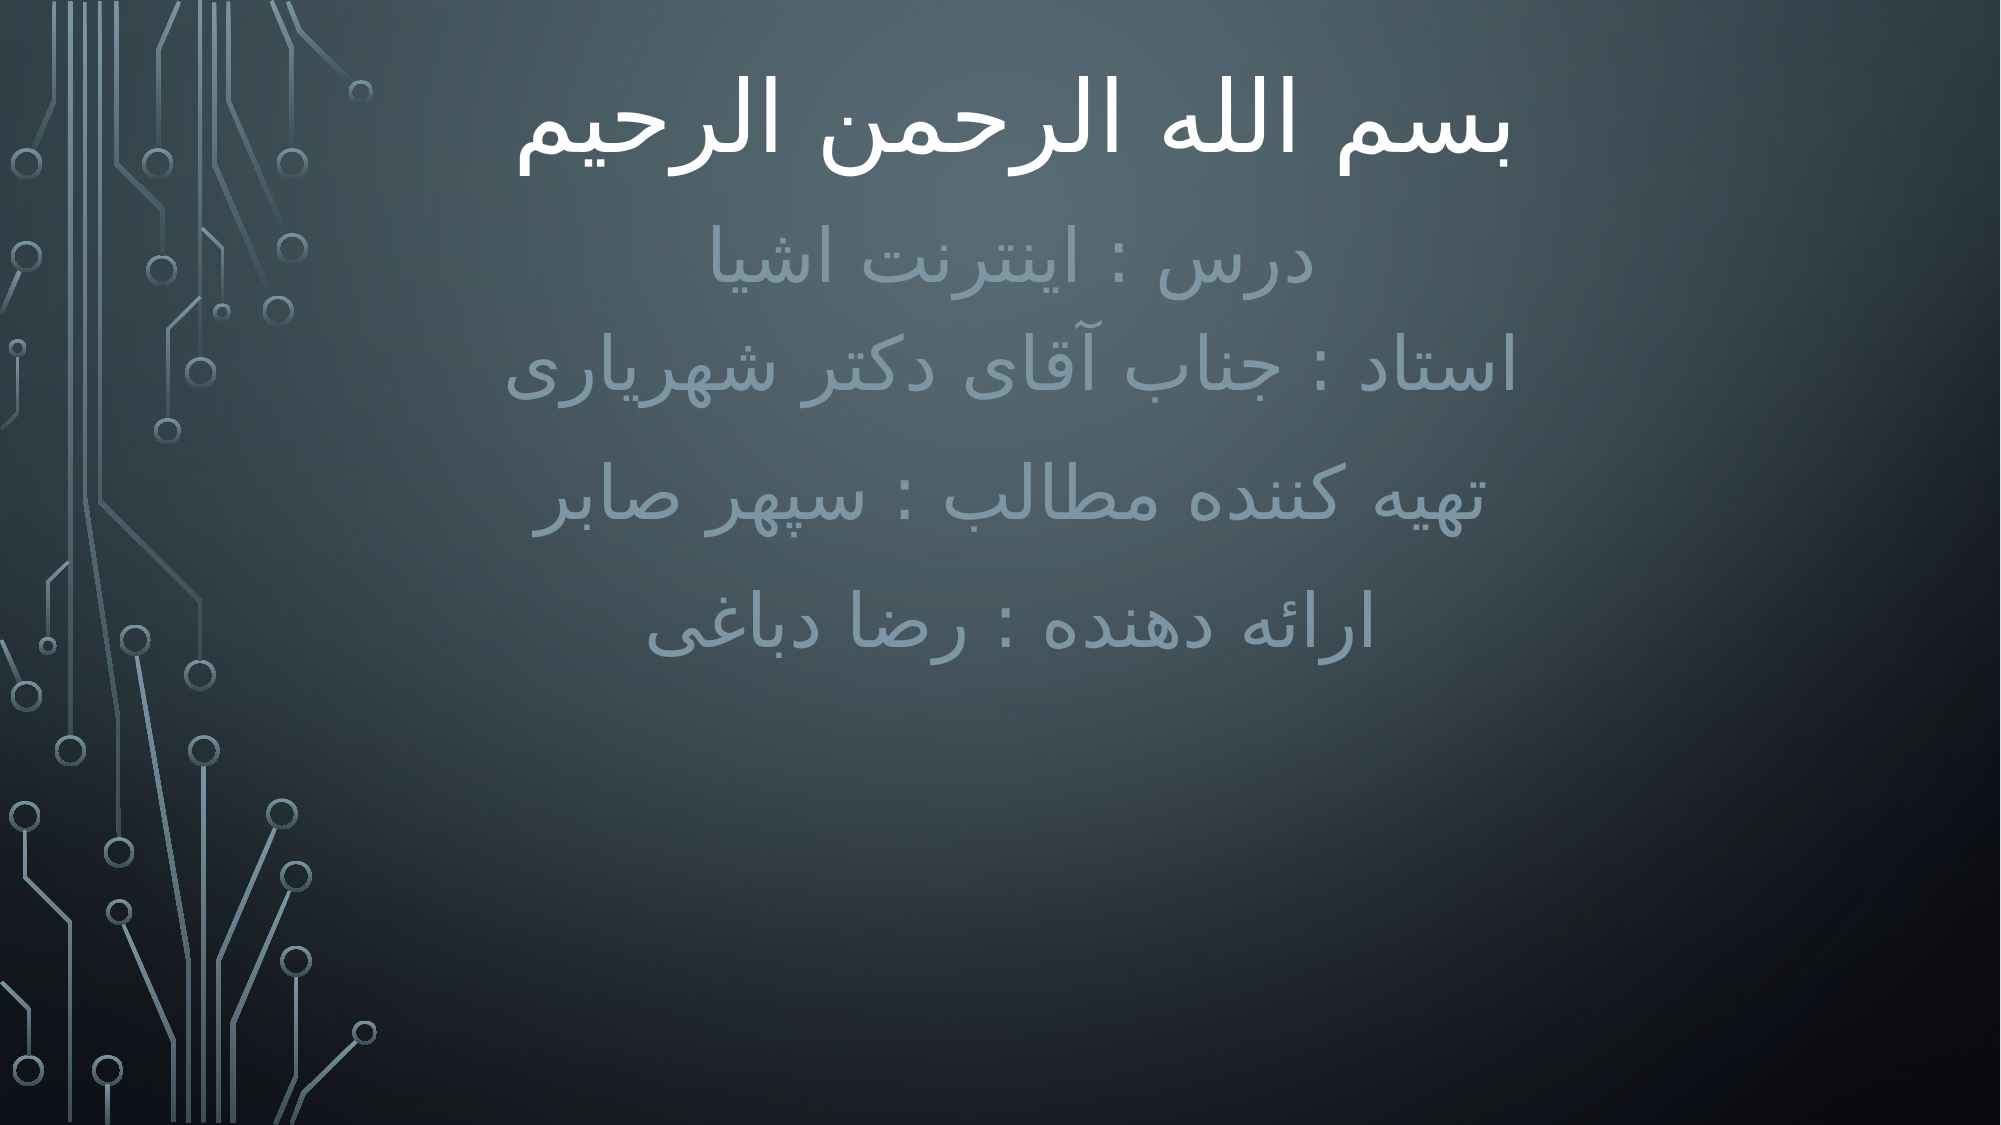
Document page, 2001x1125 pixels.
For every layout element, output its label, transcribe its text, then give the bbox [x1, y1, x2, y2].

title بسم الله الرحمن الرحیم [0, 0, 2000, 181]
subtitle درس : اینترنت اشیا استاد : جناب آقای دکتر شهریاری تهیه کننده مطالب : سپهر صابر ارائه دهنده : رضا دباغی [0, 181, 2000, 1125]
